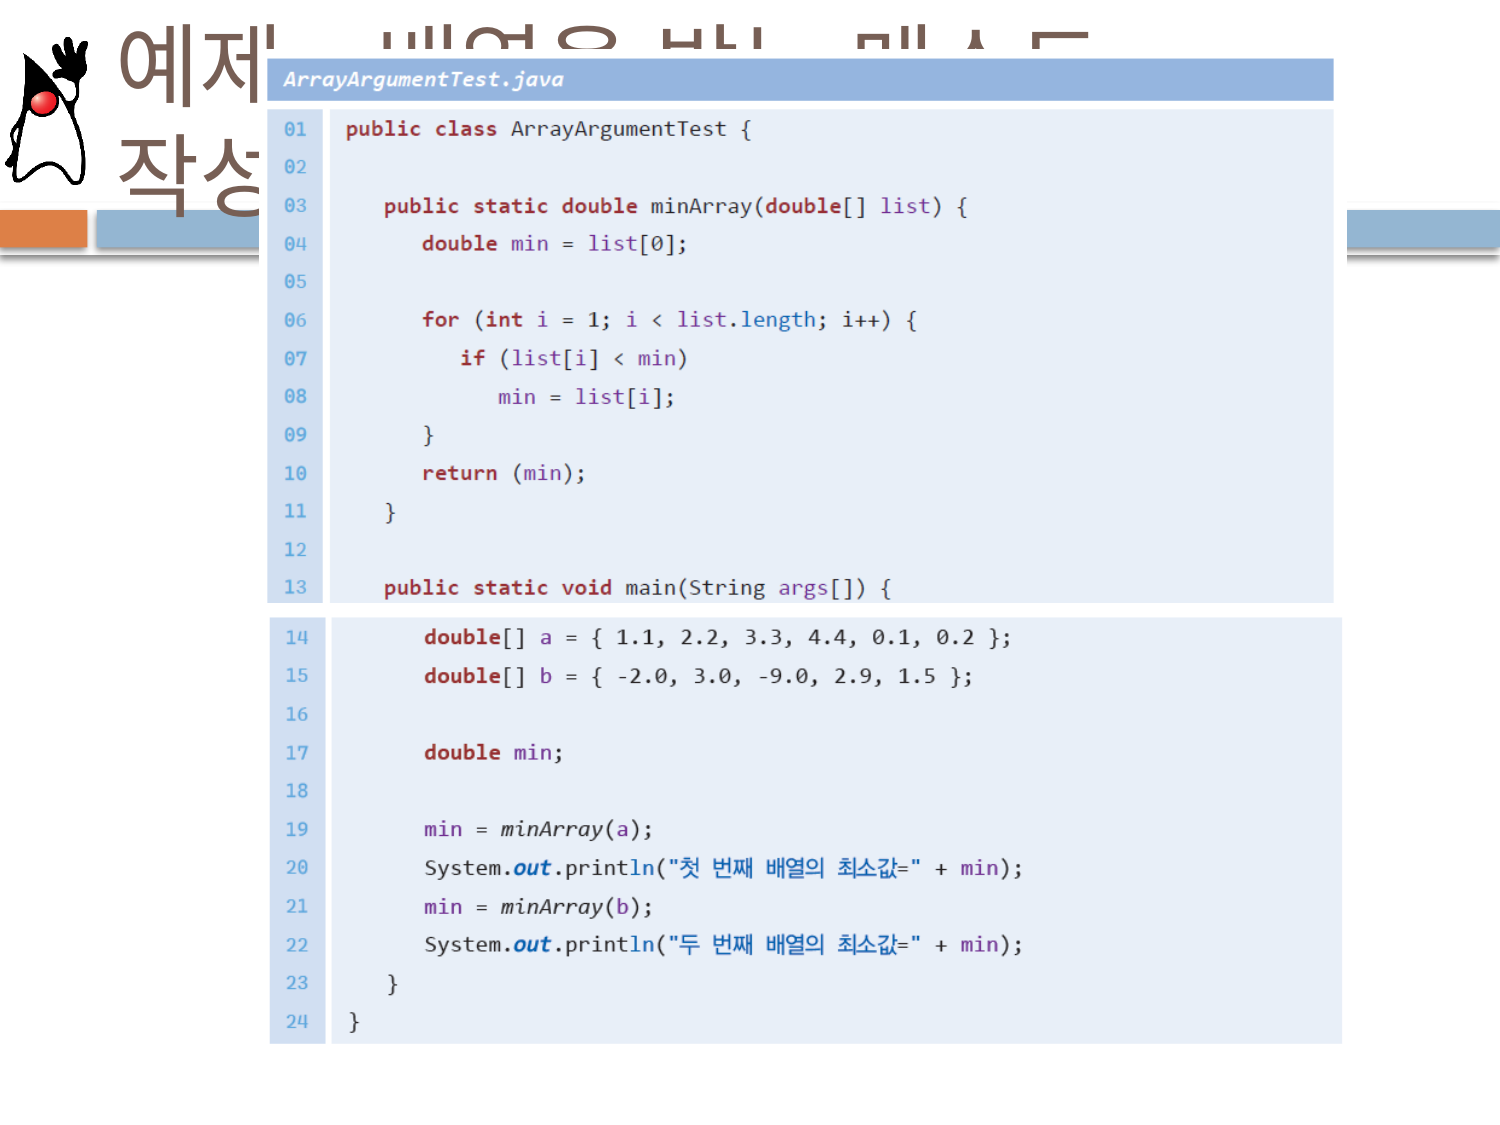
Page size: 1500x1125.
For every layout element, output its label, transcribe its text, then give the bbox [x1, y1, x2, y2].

picture [258, 603, 1348, 1050]
picture [5, 37, 88, 185]
title 예제: 배열을 받는 메소드 작성하기 [100, 37, 1438, 200]
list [258, 49, 1348, 603]
